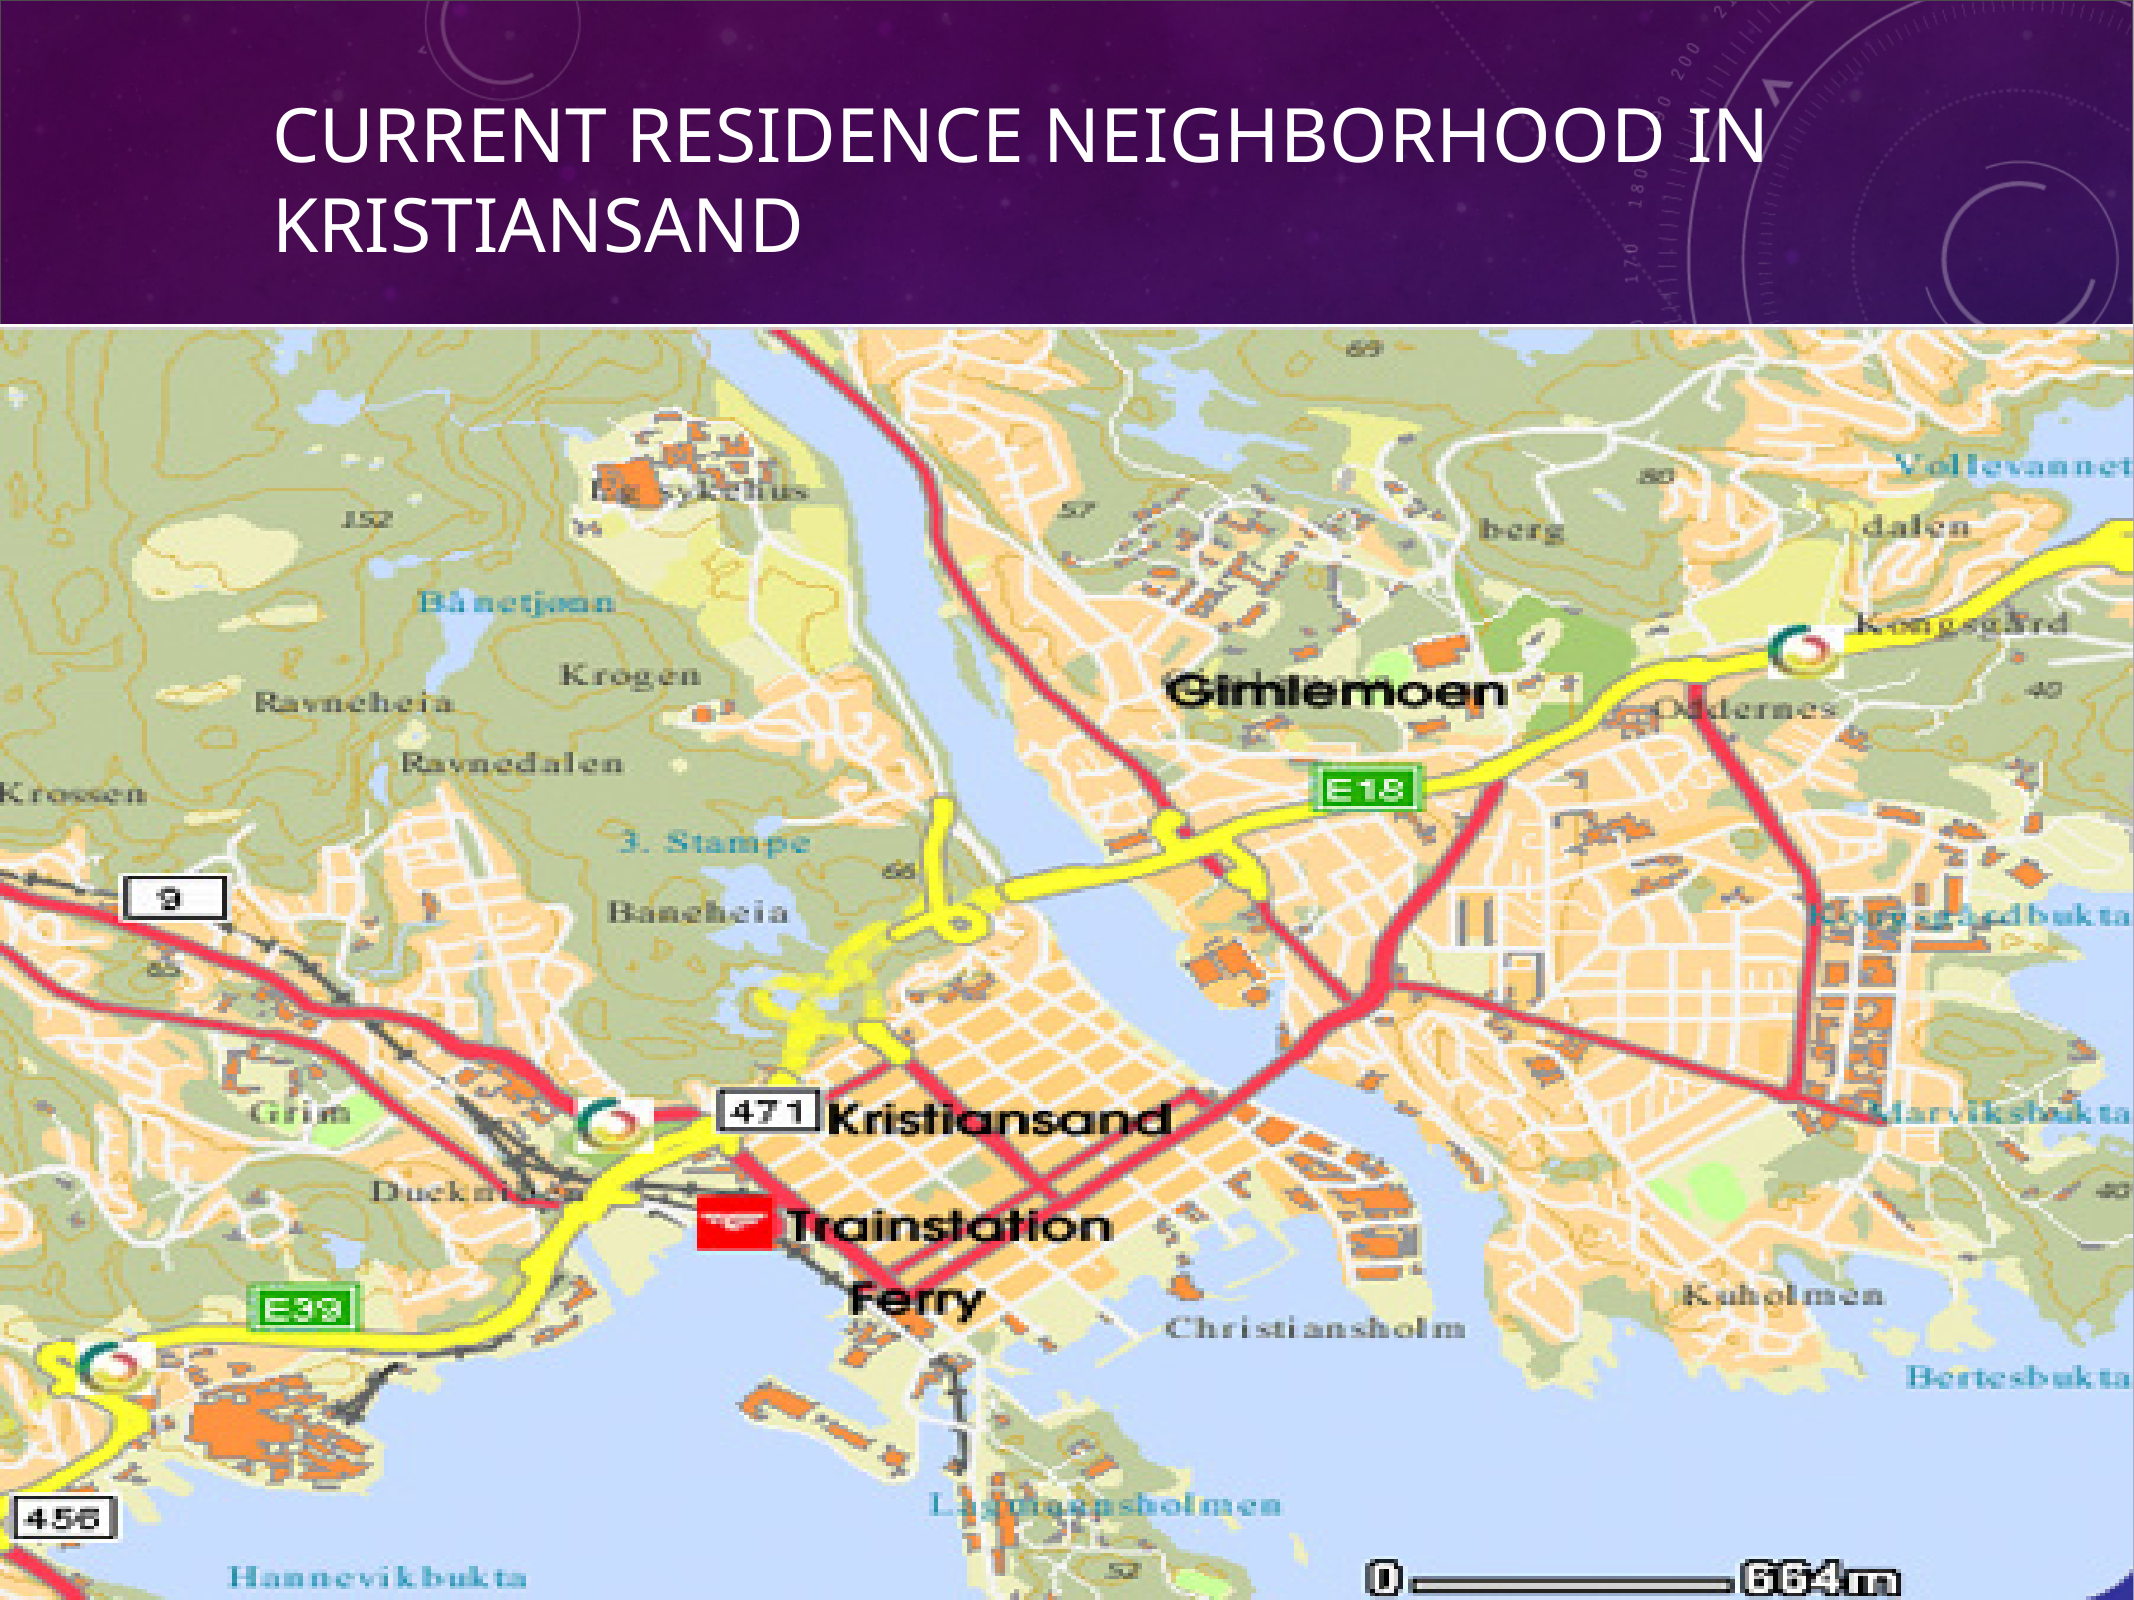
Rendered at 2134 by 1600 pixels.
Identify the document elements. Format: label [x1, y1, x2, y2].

text_box [0, 0, 2134, 324]
picture [0, 324, 2134, 1600]
